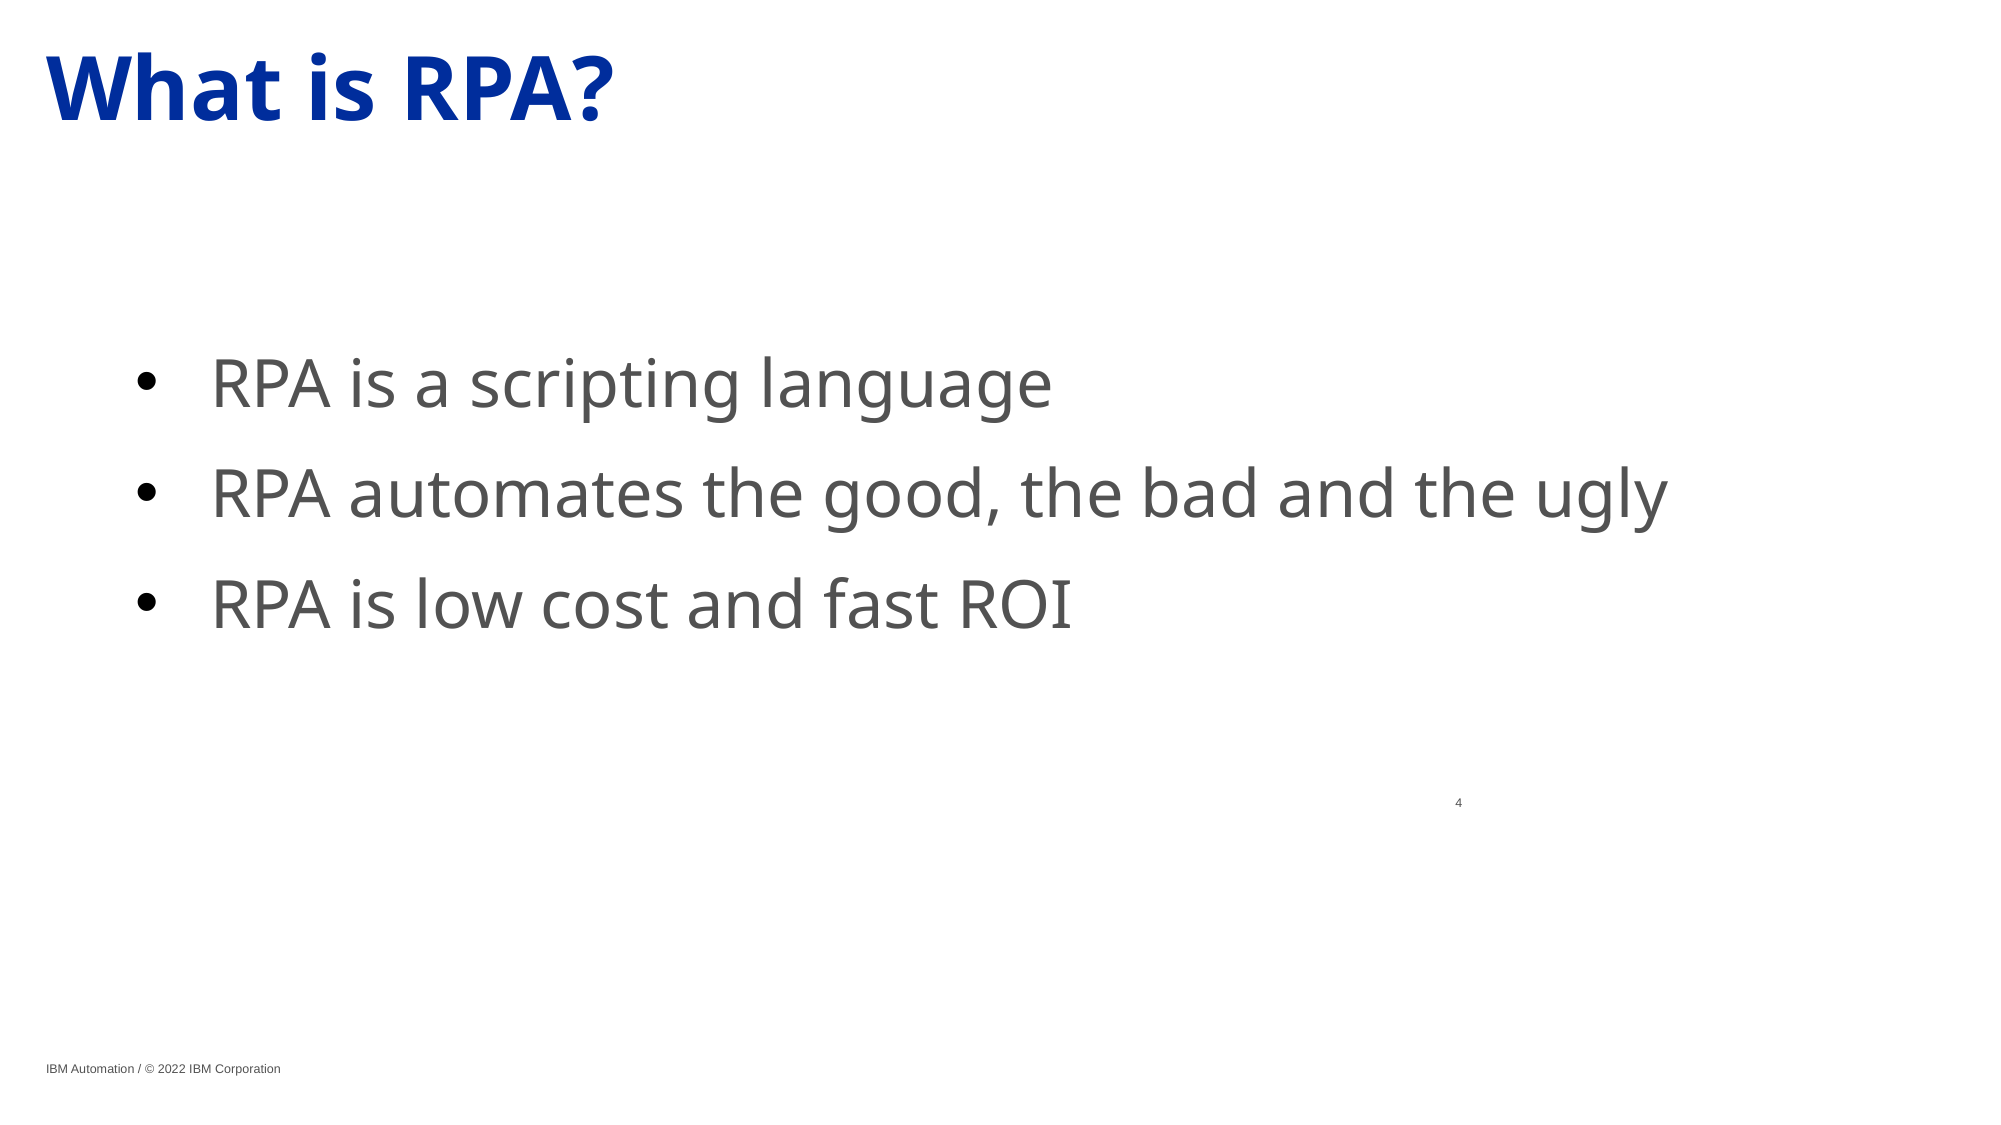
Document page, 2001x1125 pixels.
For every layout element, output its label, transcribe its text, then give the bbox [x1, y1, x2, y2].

footer IBM Automation / © 2022 IBM Corporation [46, 1057, 1096, 1081]
text_box RPA is a scripting language RPA automates the good, the bad and the ugly RPA is low cost and fast ROI [120, 333, 1798, 649]
slide_number 4 [1125, 791, 1463, 815]
title What is RPA? [46, 43, 952, 220]
